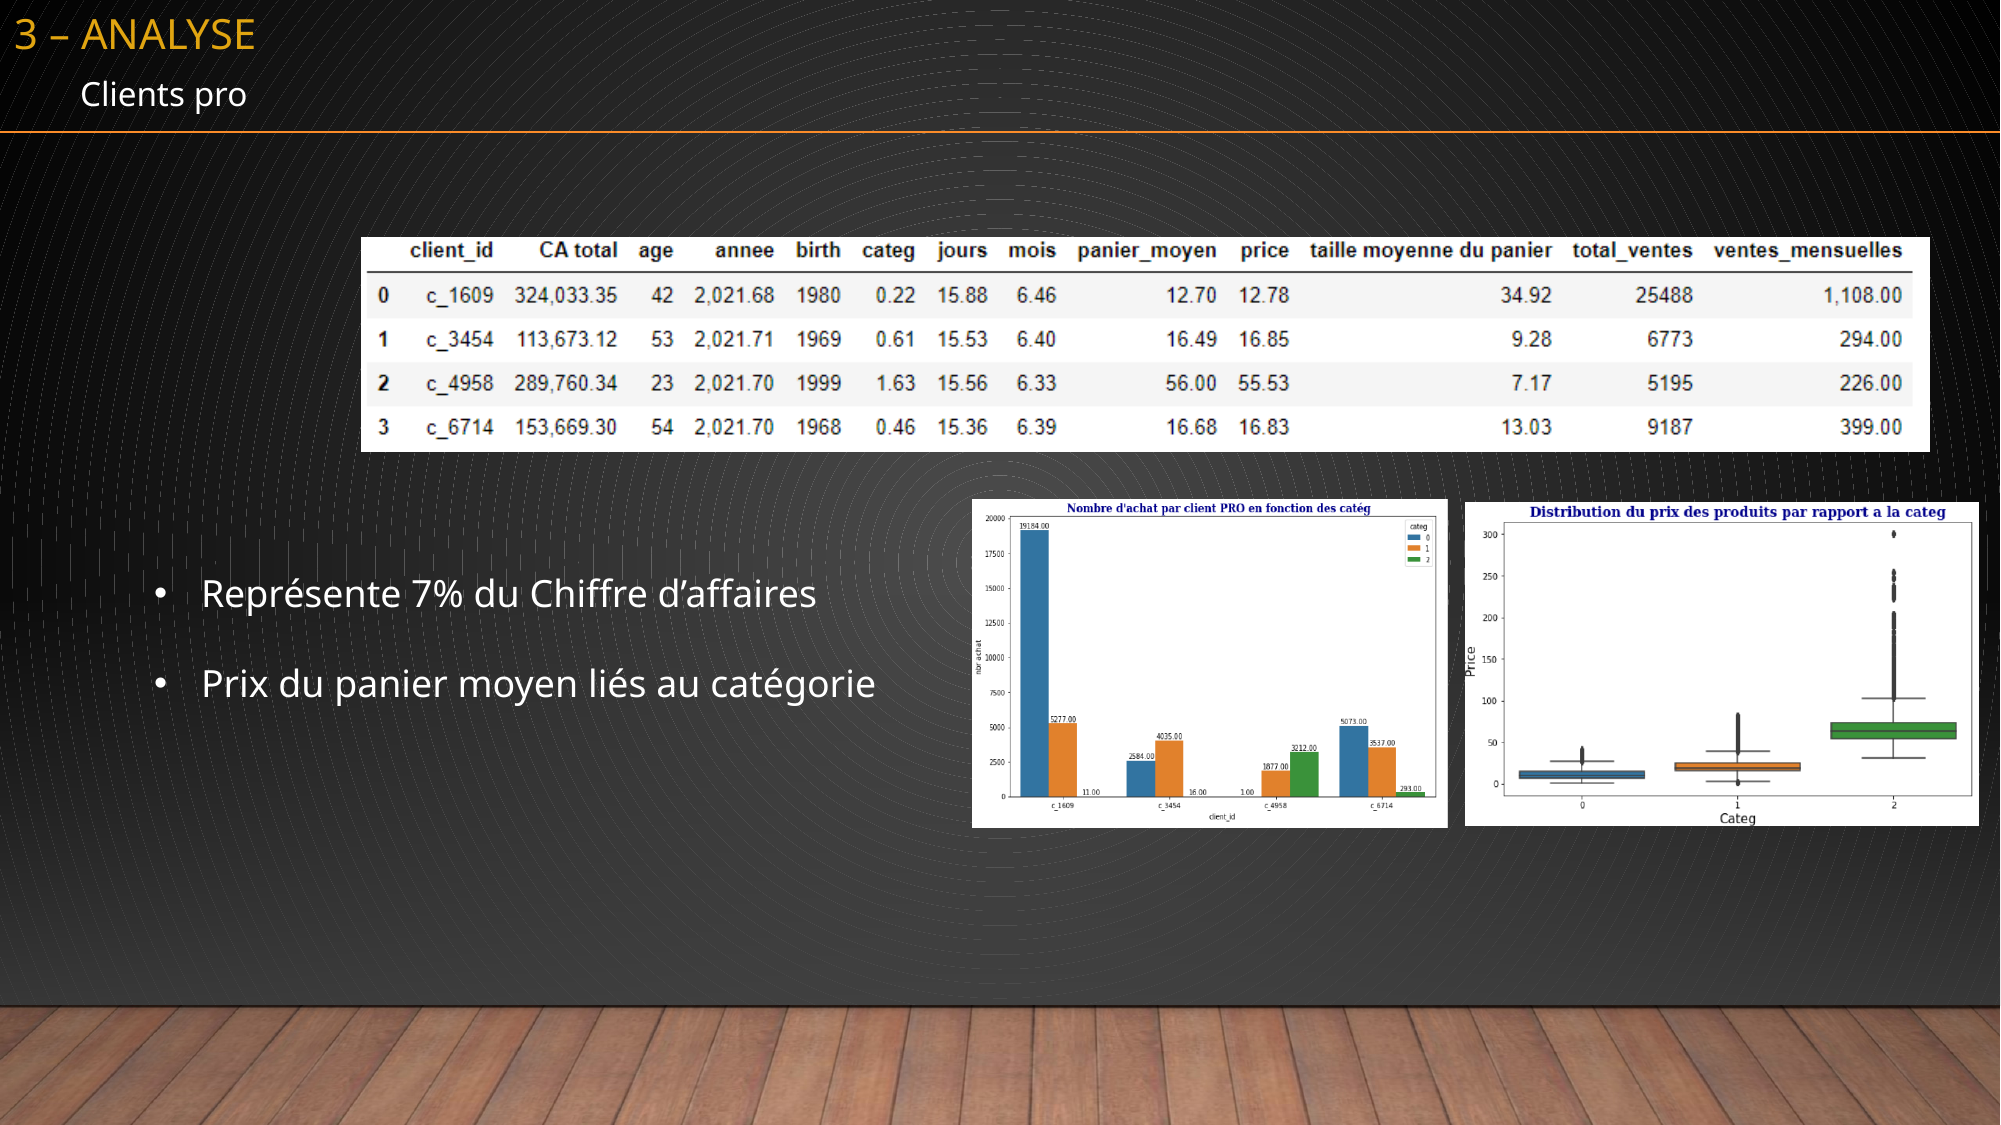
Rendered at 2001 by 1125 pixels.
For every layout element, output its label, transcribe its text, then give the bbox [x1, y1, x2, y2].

picture [0, 1005, 2000, 1125]
picture [360, 237, 1931, 453]
picture [972, 499, 1448, 829]
picture [1465, 502, 1980, 826]
text_box Clients pro [65, 65, 1398, 121]
text_box Représente 7% du Chiffre d’affaires Prix du panier moyen liés au catégorie [139, 562, 972, 713]
text_box 3 – ANALYSE [0, 0, 1333, 65]
